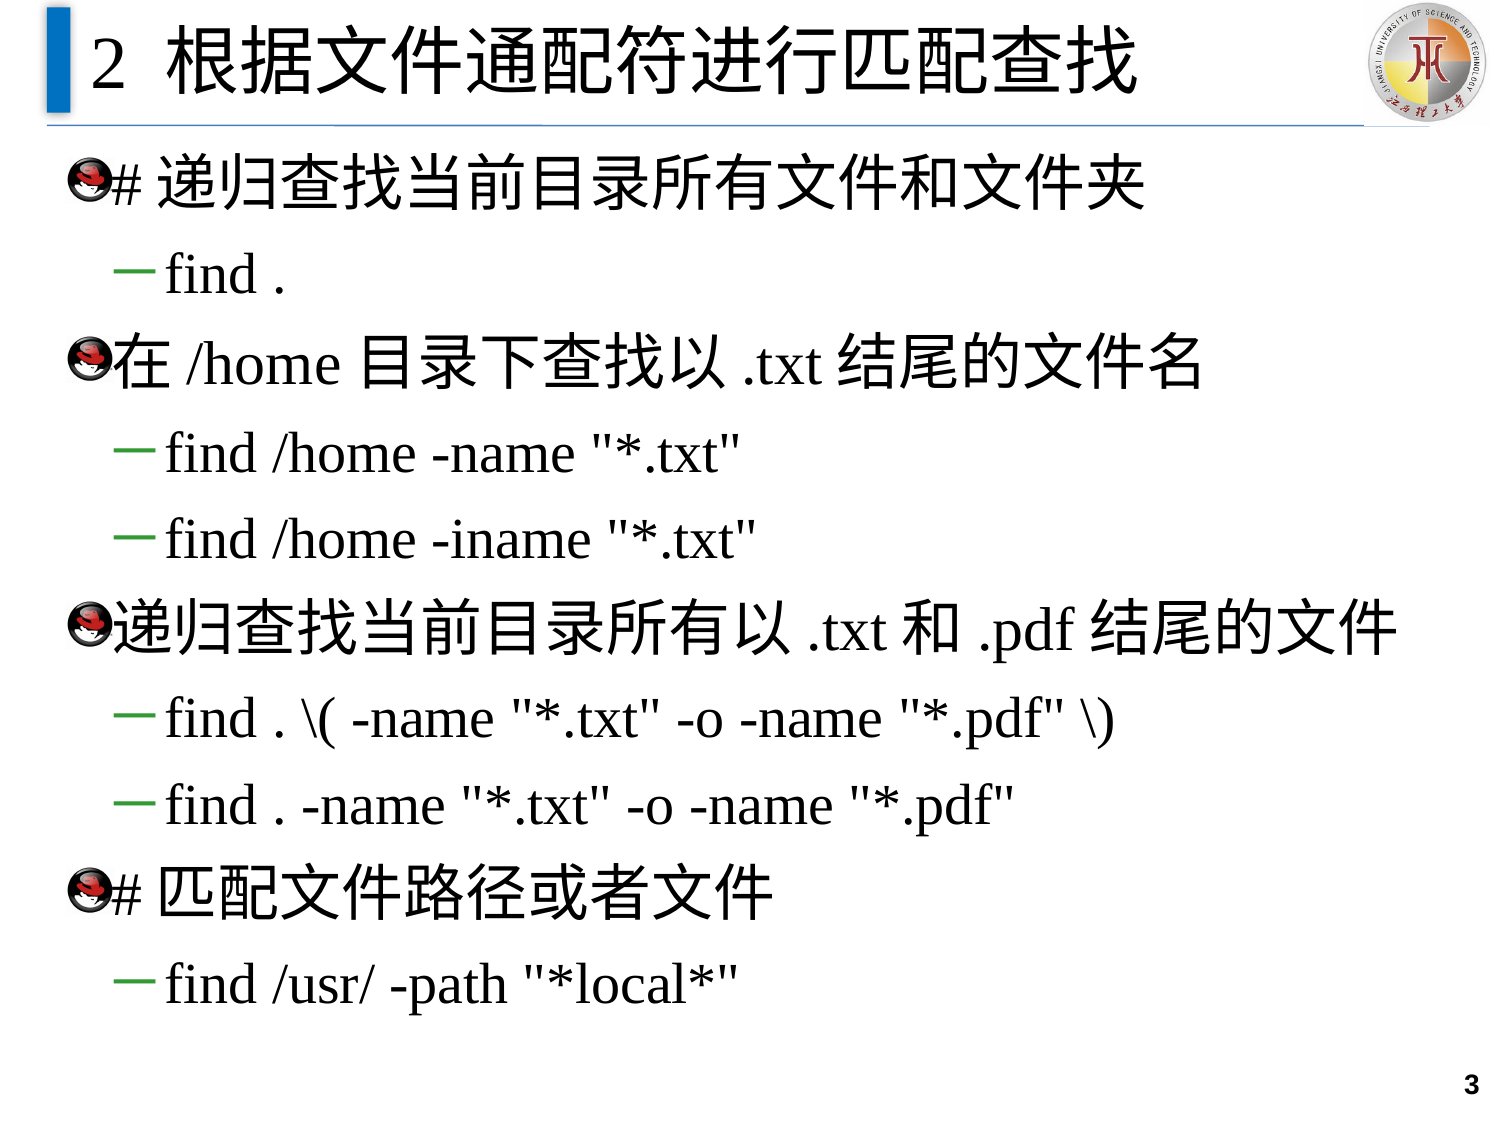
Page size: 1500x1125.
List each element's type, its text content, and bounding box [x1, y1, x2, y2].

picture [1364, 0, 1490, 126]
list #递归查找当前目录所有文件和文件夹 find . 在/home目录下查找以.txt结尾的文件名 find /home -name "*.txt" find /home -iname "*.txt" 递归查找当前目录所有以.txt和.pdf结尾的文件 find . \( -name "*.txt" -o -name "*.pdf" \) find . -name "*.txt" -o -name "*.pdf" #匹配文件路径或者文件 find /usr/ -path "*local*" [50, 135, 1427, 1088]
picture [65, 601, 115, 649]
picture [65, 336, 115, 383]
slide_number 3 [1355, 1042, 1495, 1125]
picture [65, 867, 115, 915]
title 2 根据文件通配符进行匹配查找 [75, 0, 1425, 122]
picture [65, 157, 115, 204]
